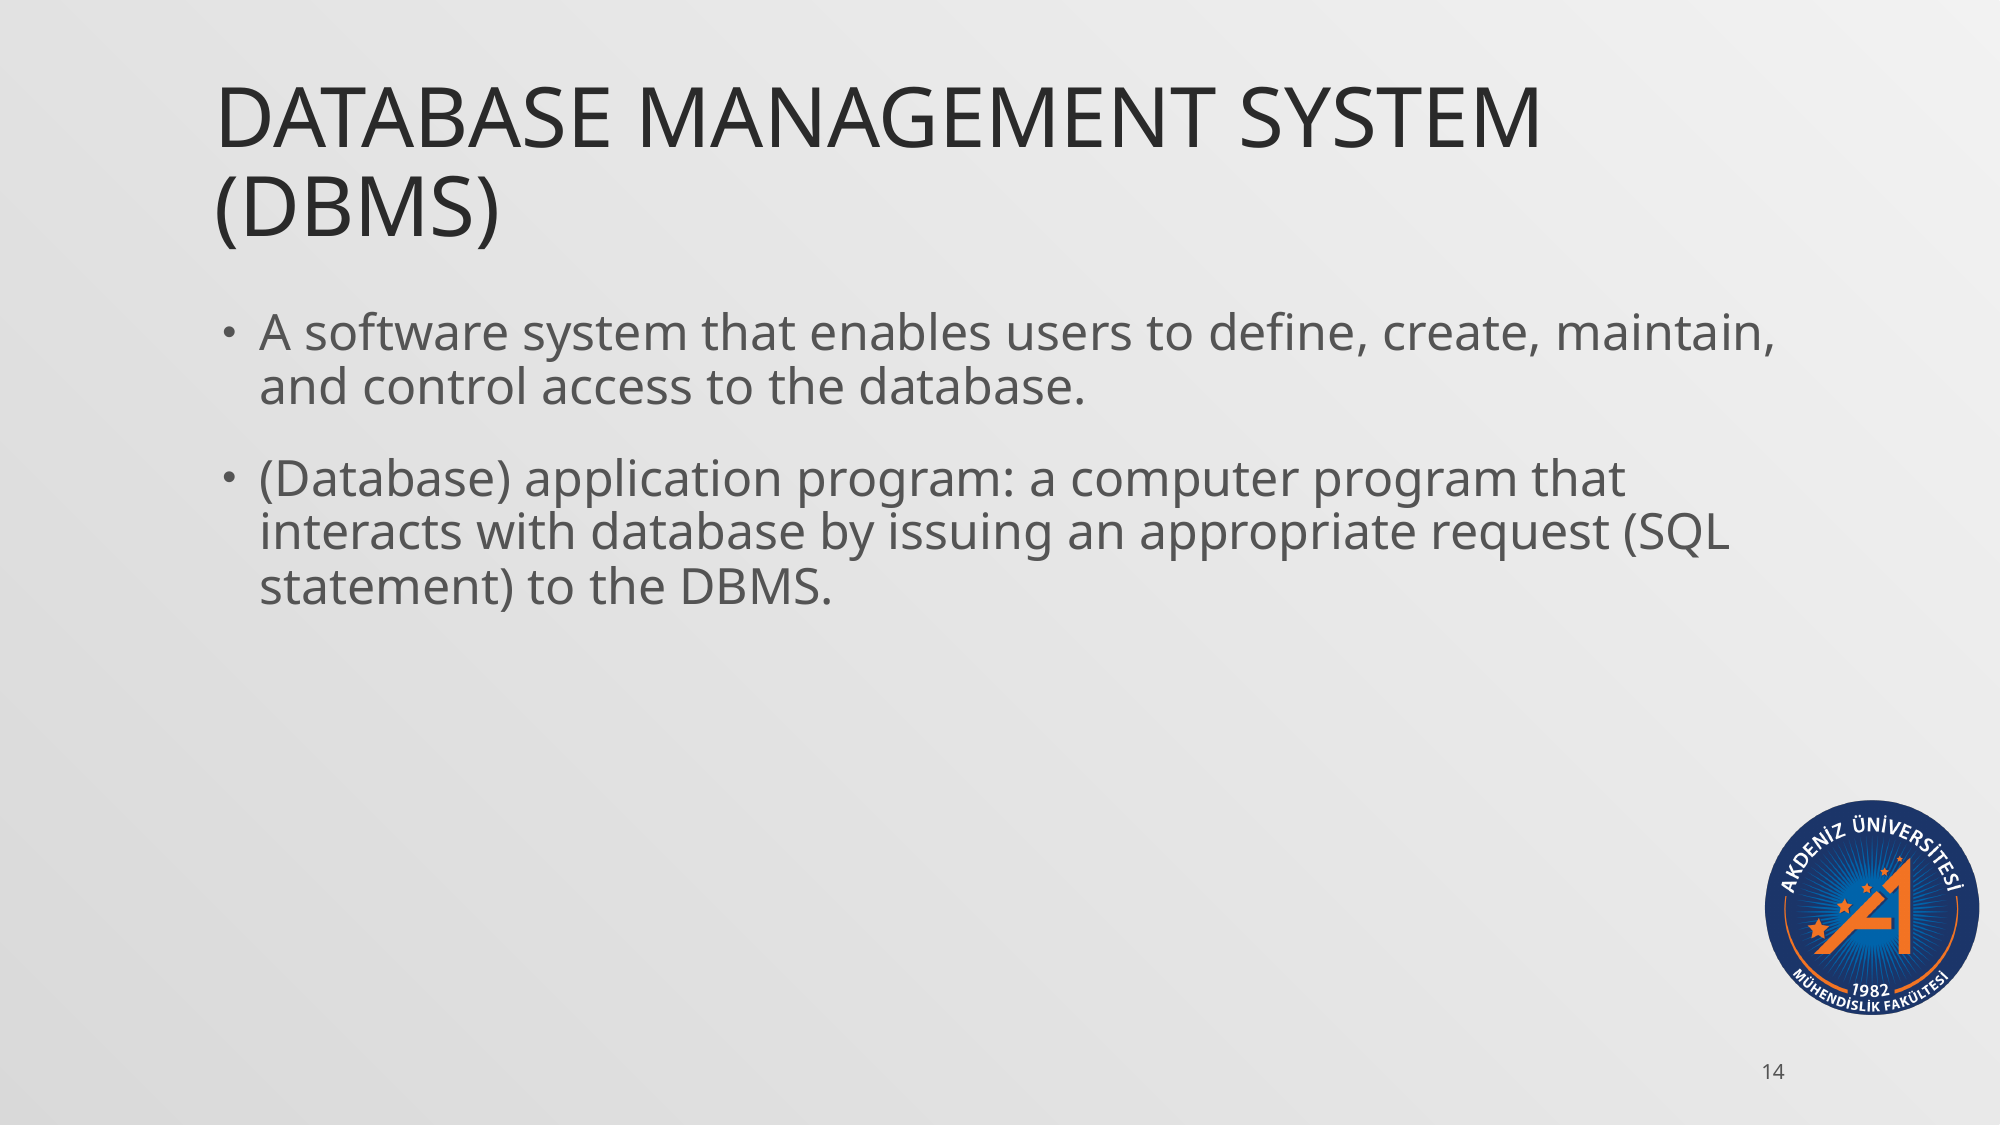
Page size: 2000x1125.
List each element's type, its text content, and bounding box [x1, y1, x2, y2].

slide_number 14 [1612, 1057, 1800, 1088]
picture [1744, 779, 2000, 1036]
title Database Management System (DBMS) [199, 45, 1800, 263]
list A software system that enables users to define, create, maintain, and control access to the database. (Database) application program: a computer program that interacts with database by issuing an appropriate request (SQL statement) to the DBMS. [199, 299, 1800, 1013]
